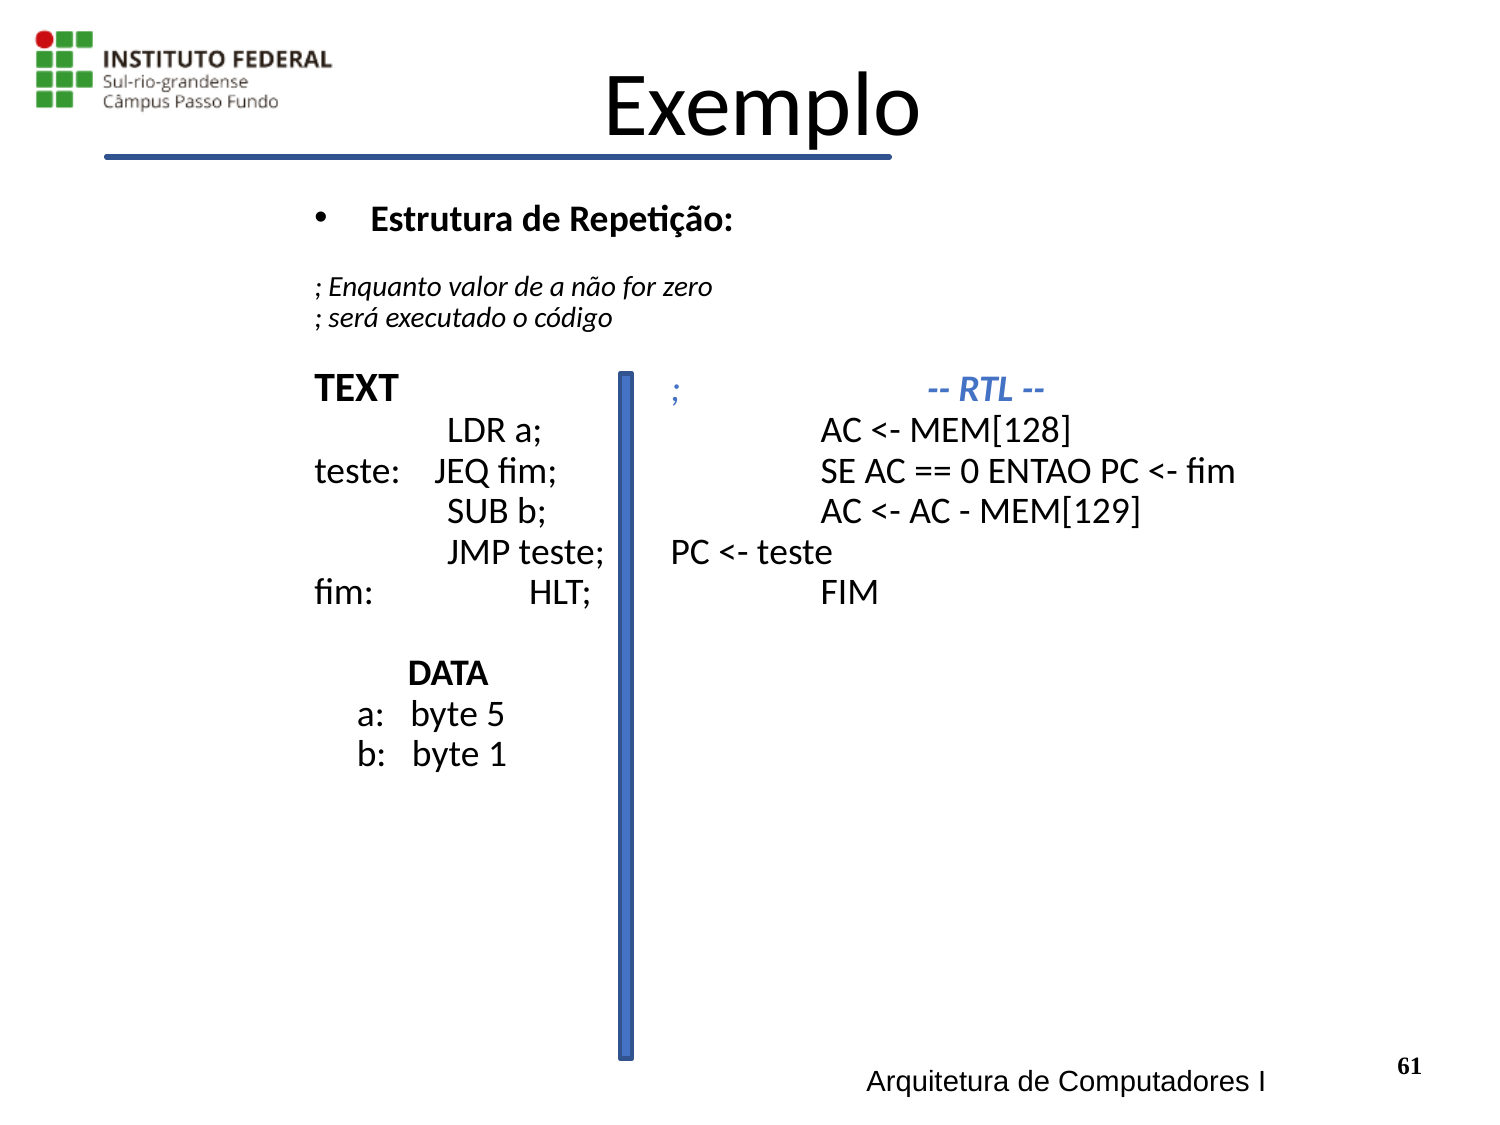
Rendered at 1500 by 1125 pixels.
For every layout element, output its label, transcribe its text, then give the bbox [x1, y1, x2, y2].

picture [21, 23, 340, 126]
text_box ‹#› [1049, 1012, 1438, 1088]
list Estrutura de Repetição: ; Enquanto valor de a não for zero ; será executado o código TEXT ; -- RTL -- LDR a; AC <- MEM[128] teste: JEQ fim; SE AC == 0 ENTAO PC <- fim SUB b; AC <- AC - MEM[129] JMP teste; PC <- teste fim: HLT; FIM DATA a: byte 5 b: byte 1 [280, 191, 1500, 934]
title Exemplo [87, 11, 1438, 200]
text_box Arquitetura de Computadores I [733, 1054, 1400, 1125]
text_box [620, 373, 632, 1059]
